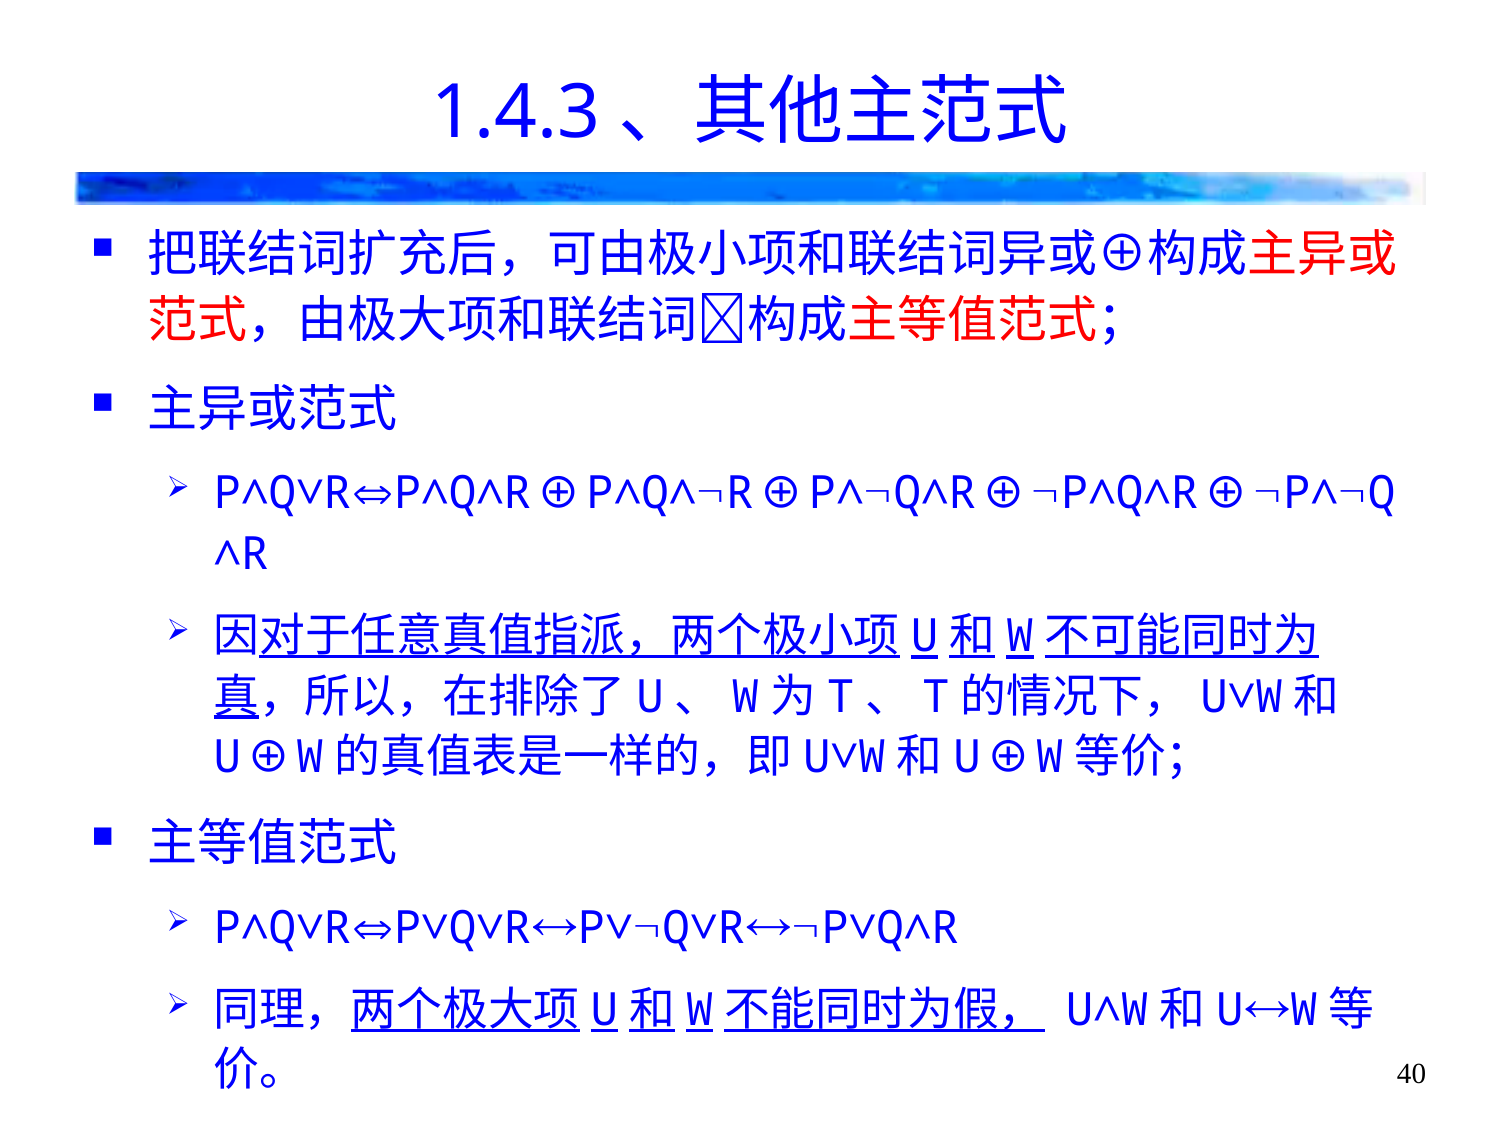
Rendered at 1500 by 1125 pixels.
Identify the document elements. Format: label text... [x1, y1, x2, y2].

slide_number 40 [1340, 1046, 1483, 1101]
picture [74, 172, 1426, 205]
title 1.4.3、其他主范式 [111, 54, 1388, 162]
list 把联结词扩充后，可由极小项和联结词异或⊕构成主异或范式，由极大项和联结词构成主等值范式； 主异或范式 P∧Q∨RP∧Q∧R⊕P∧Q∧R⊕P∧Q∧R⊕P∧Q∧R⊕P∧Q∧R 因对于任意真值指派，两个极小项U和W不可能同时为真，所以，在排除了U、W为T、T的情况下，U∨W和U⊕W的真值表是一样的，即U∨W和U⊕W等价； 主等值范式 P∧Q∨RP∨Q∨RP∨Q∨RP∨Q∧R 同理，两个极大项U和W不能同时为假， U∧W和UW等价。 [76, 207, 1424, 1048]
